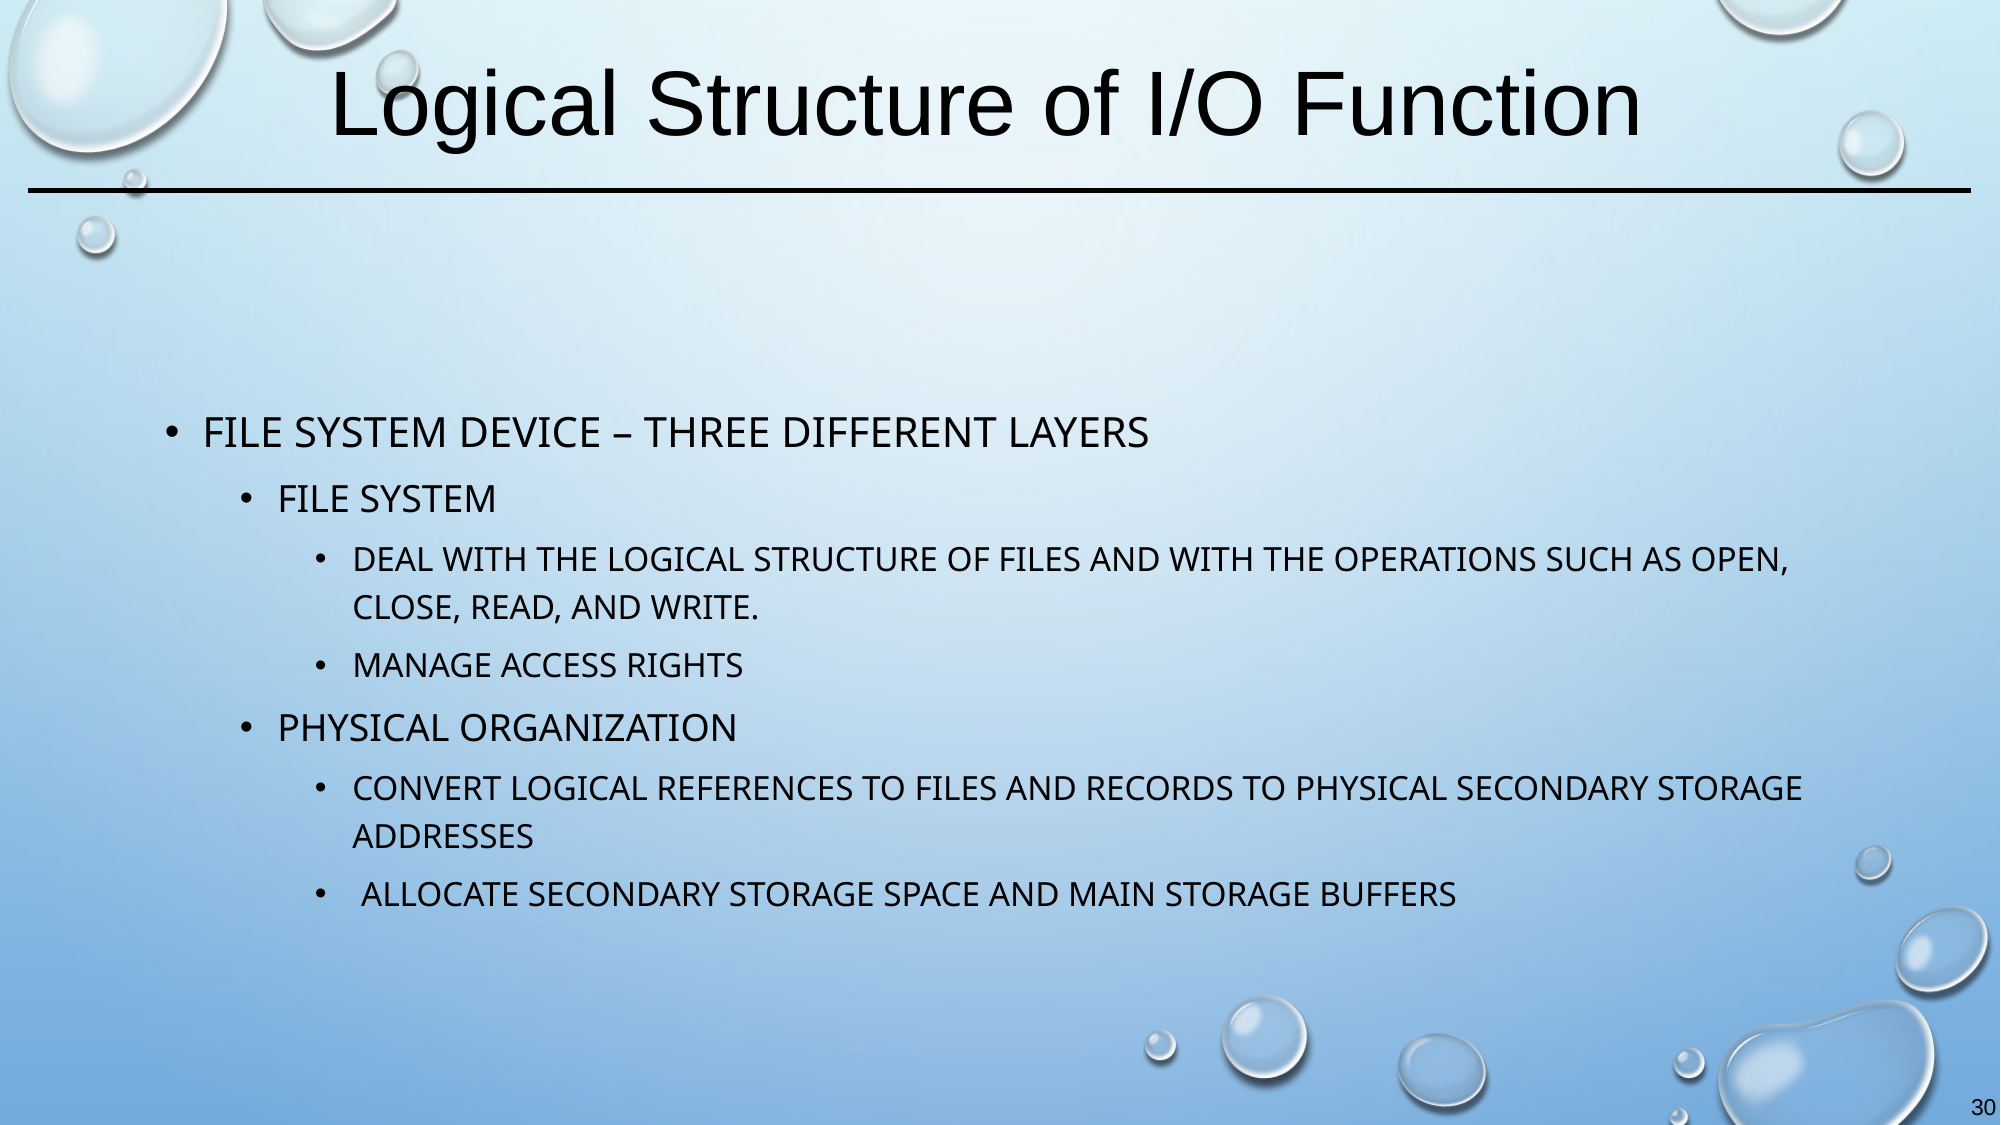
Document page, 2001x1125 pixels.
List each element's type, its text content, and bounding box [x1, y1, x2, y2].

list File system device – three different layers File system Deal with the logical structure of files and with the operations such as open, close, read, and write. Manage access rights Physical organization Convert logical references to files and records to physical secondary storage addresses Allocate secondary storage space and main storage buffers [149, 388, 1851, 950]
picture [0, 0, 2000, 1125]
title Logical Structure of I/O Function [28, 25, 1972, 187]
slide_number 30 [1909, 1089, 2000, 1124]
